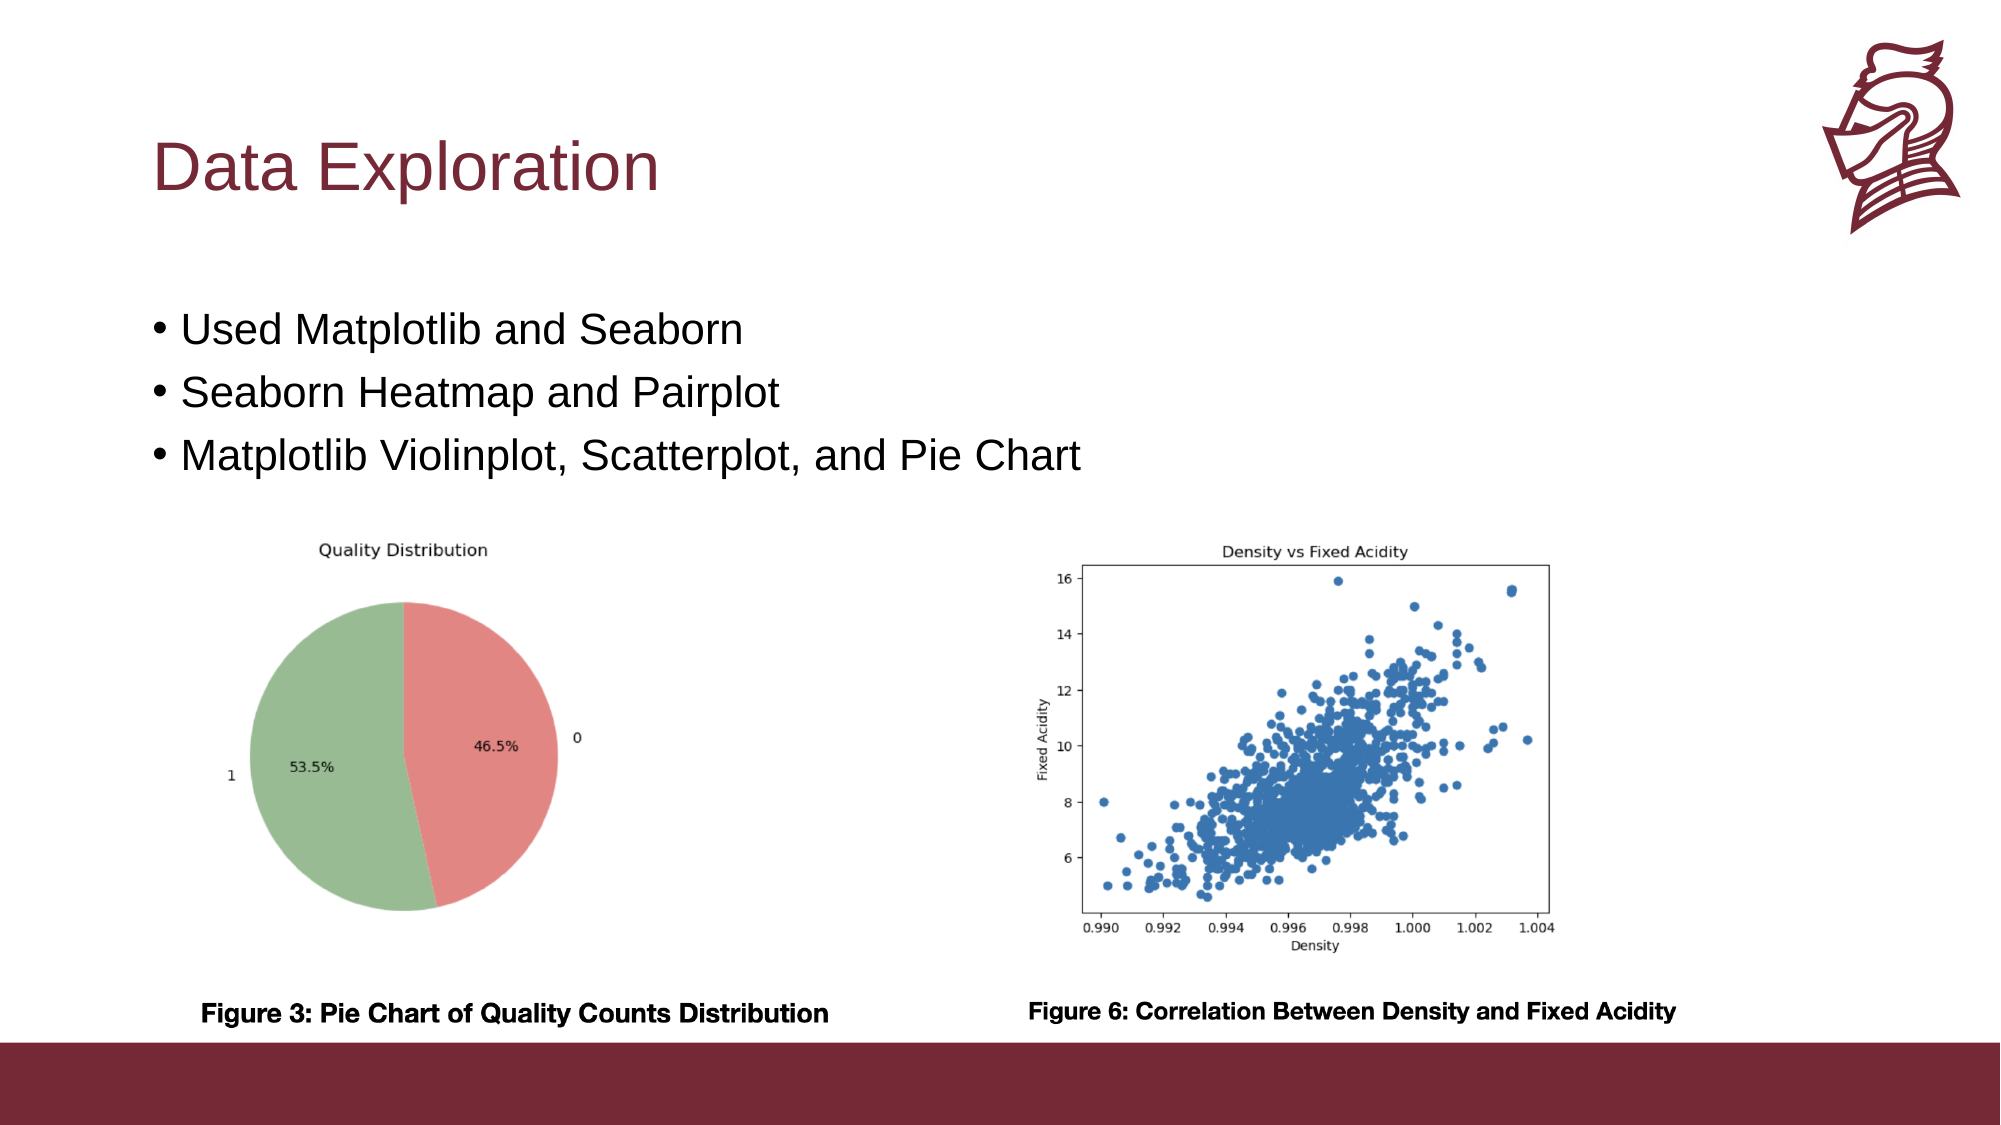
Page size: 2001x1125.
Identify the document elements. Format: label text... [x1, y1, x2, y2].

list Used Matplotlib and Seaborn Seaborn Heatmap and Pairplot Matplotlib Violinplot, Scatterplot, and Pie Chart [137, 299, 1863, 1014]
picture [1022, 534, 1688, 1034]
title Data Exploration [137, 59, 1863, 278]
picture [181, 534, 847, 1036]
picture [1813, 30, 1972, 248]
